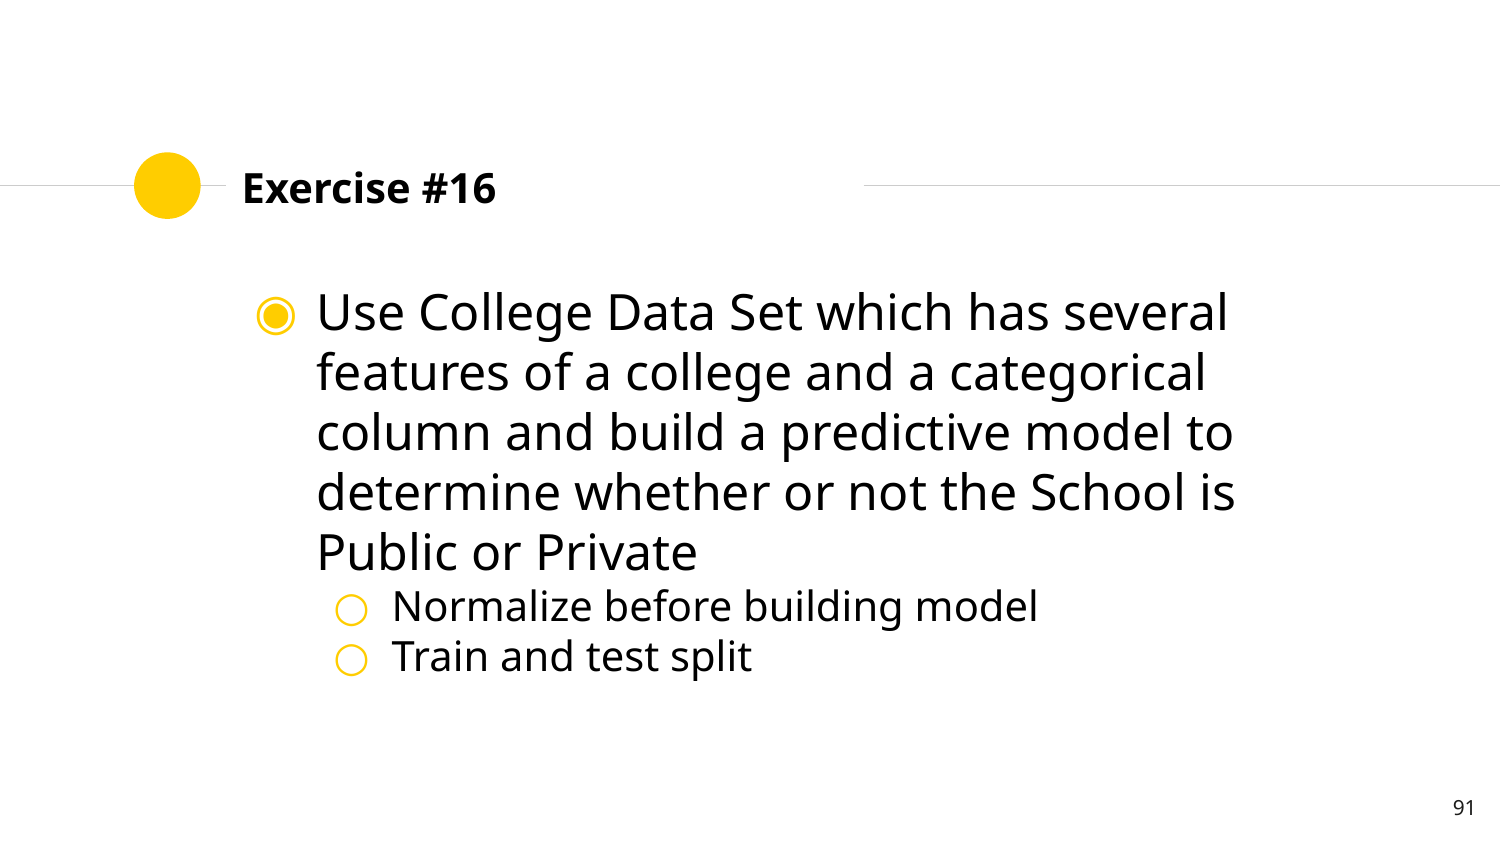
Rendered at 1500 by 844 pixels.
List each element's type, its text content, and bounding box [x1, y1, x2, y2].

title Exercise #16 [226, 151, 863, 223]
list Use College Data Set which has several features of a college and a categorical column and build a predictive model to determine whether or not the School is Public or Private Normalize before building model Train and test split [226, 265, 1344, 776]
slide_number 91 [1401, 779, 1492, 844]
